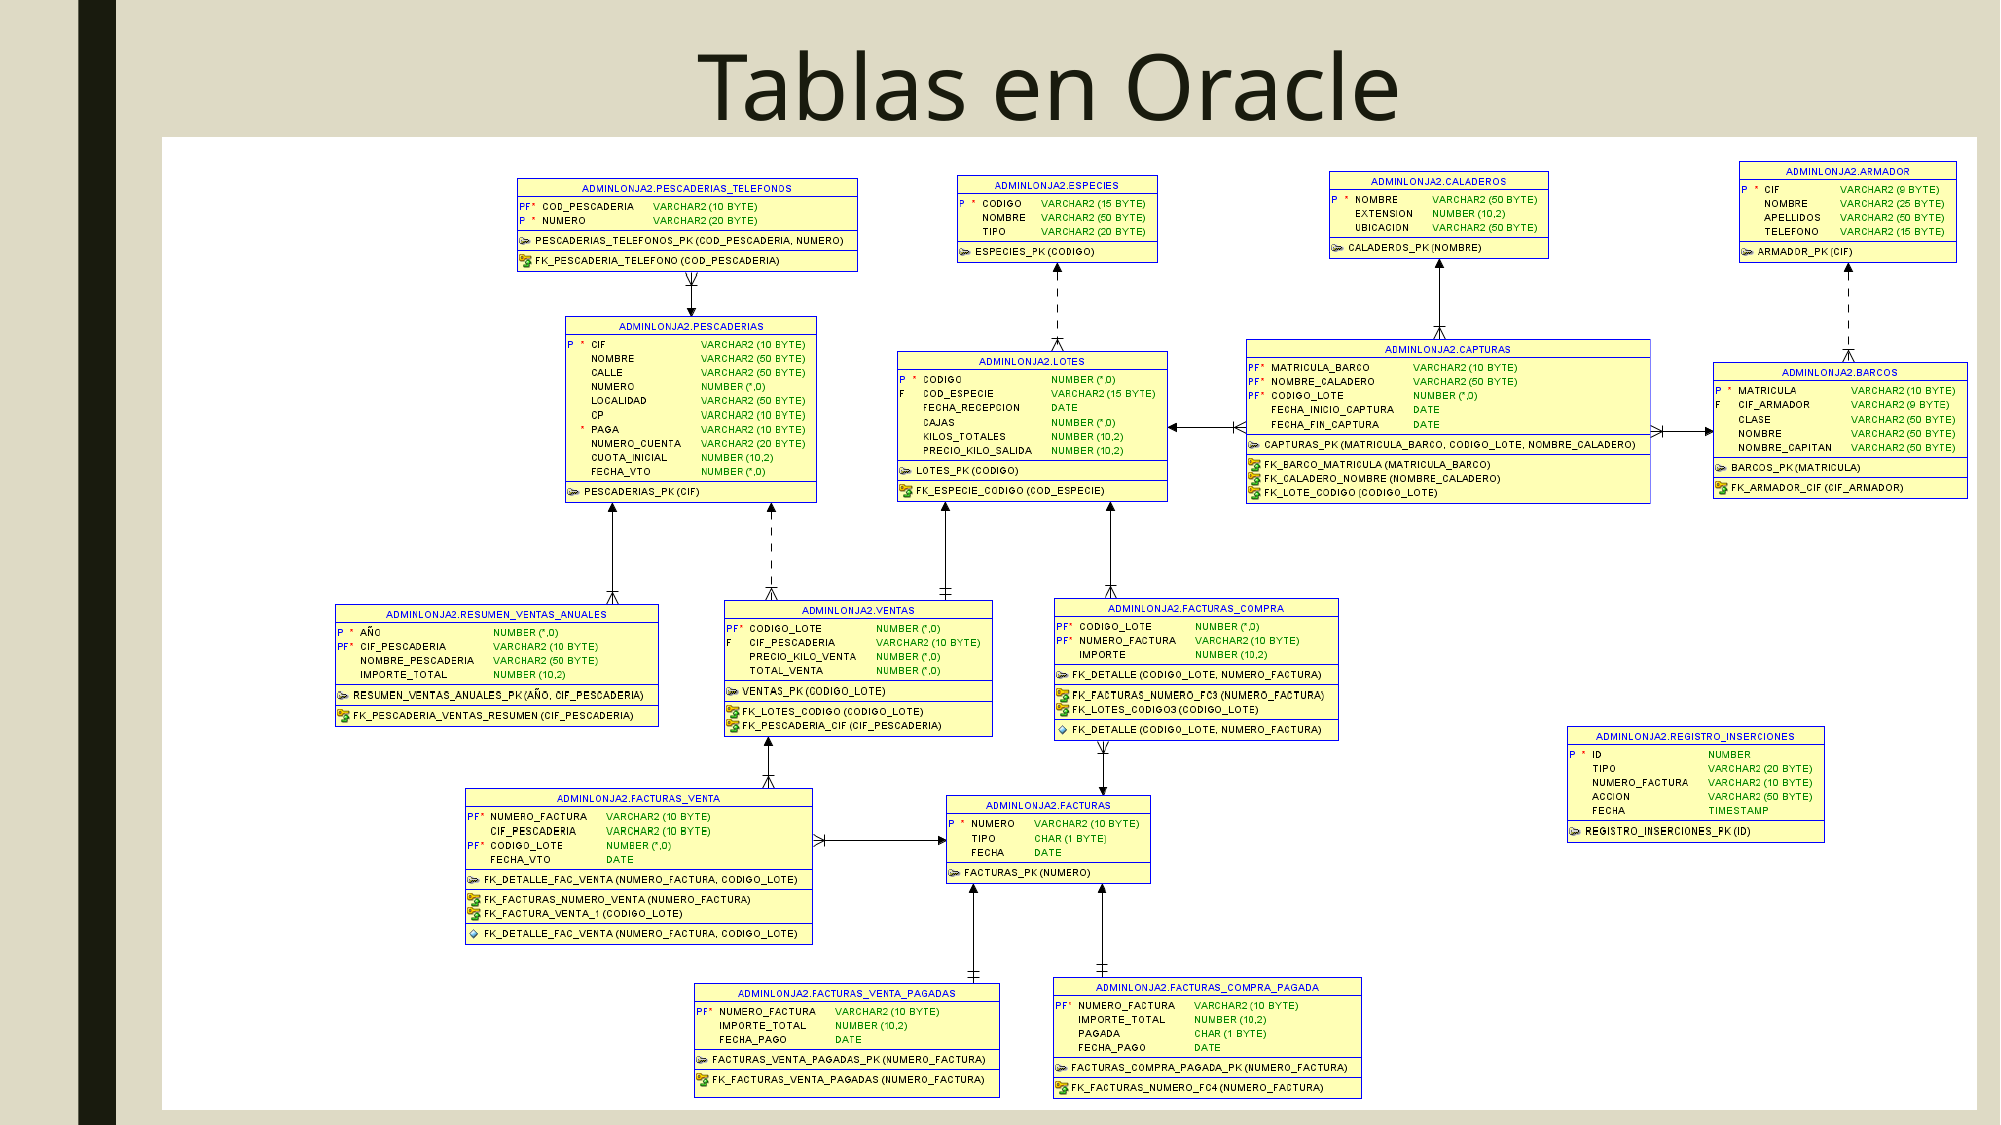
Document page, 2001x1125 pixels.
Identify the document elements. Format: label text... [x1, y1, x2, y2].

title Tablas en Oracle [262, 34, 1838, 137]
picture [161, 137, 1977, 1111]
